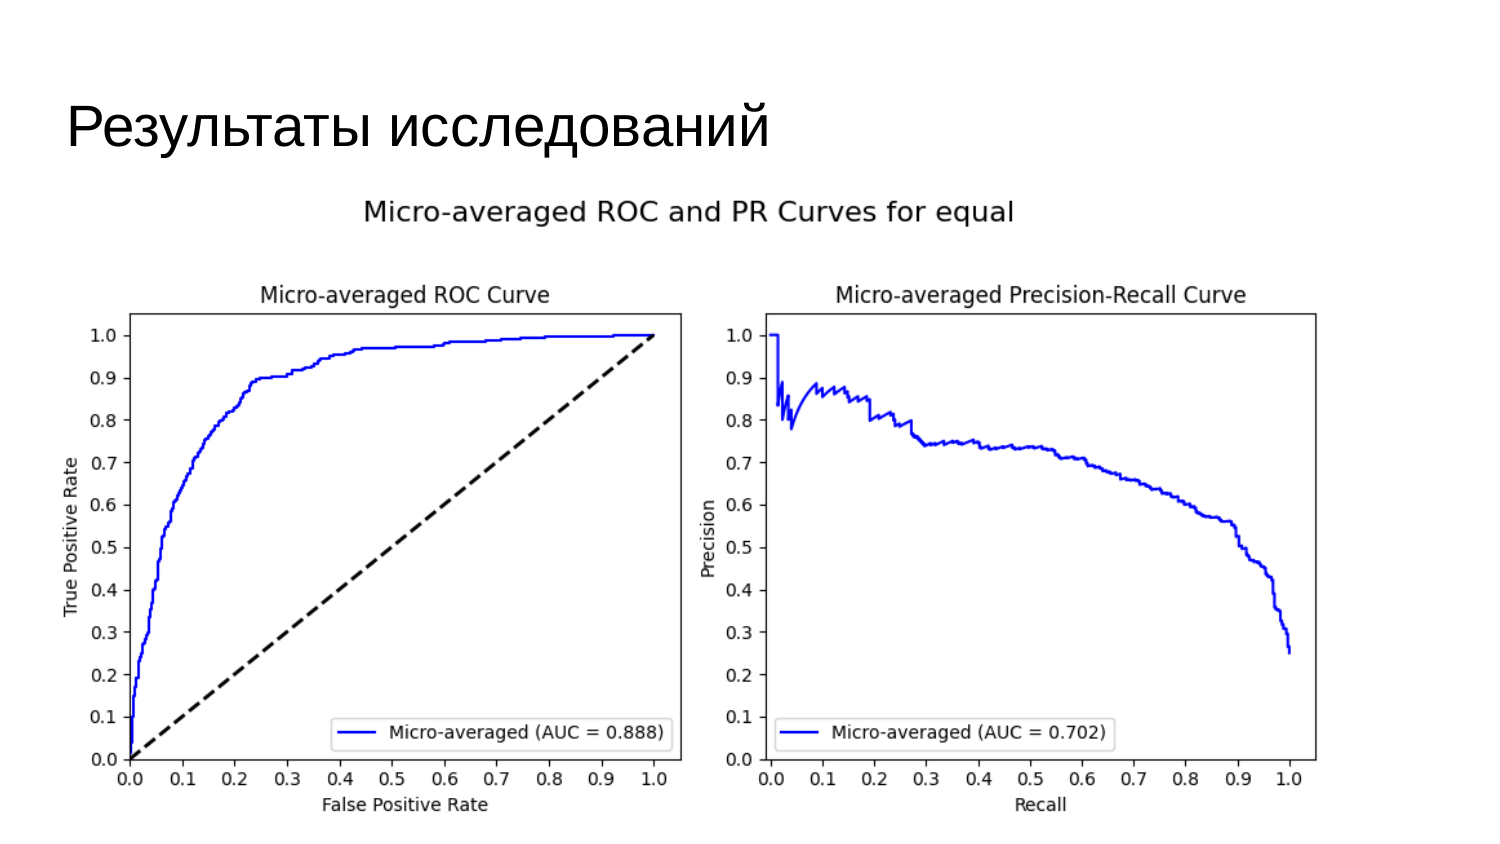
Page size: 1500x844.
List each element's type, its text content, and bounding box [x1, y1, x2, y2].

picture [50, 188, 1327, 828]
title Результаты исследований [51, 72, 1449, 167]
